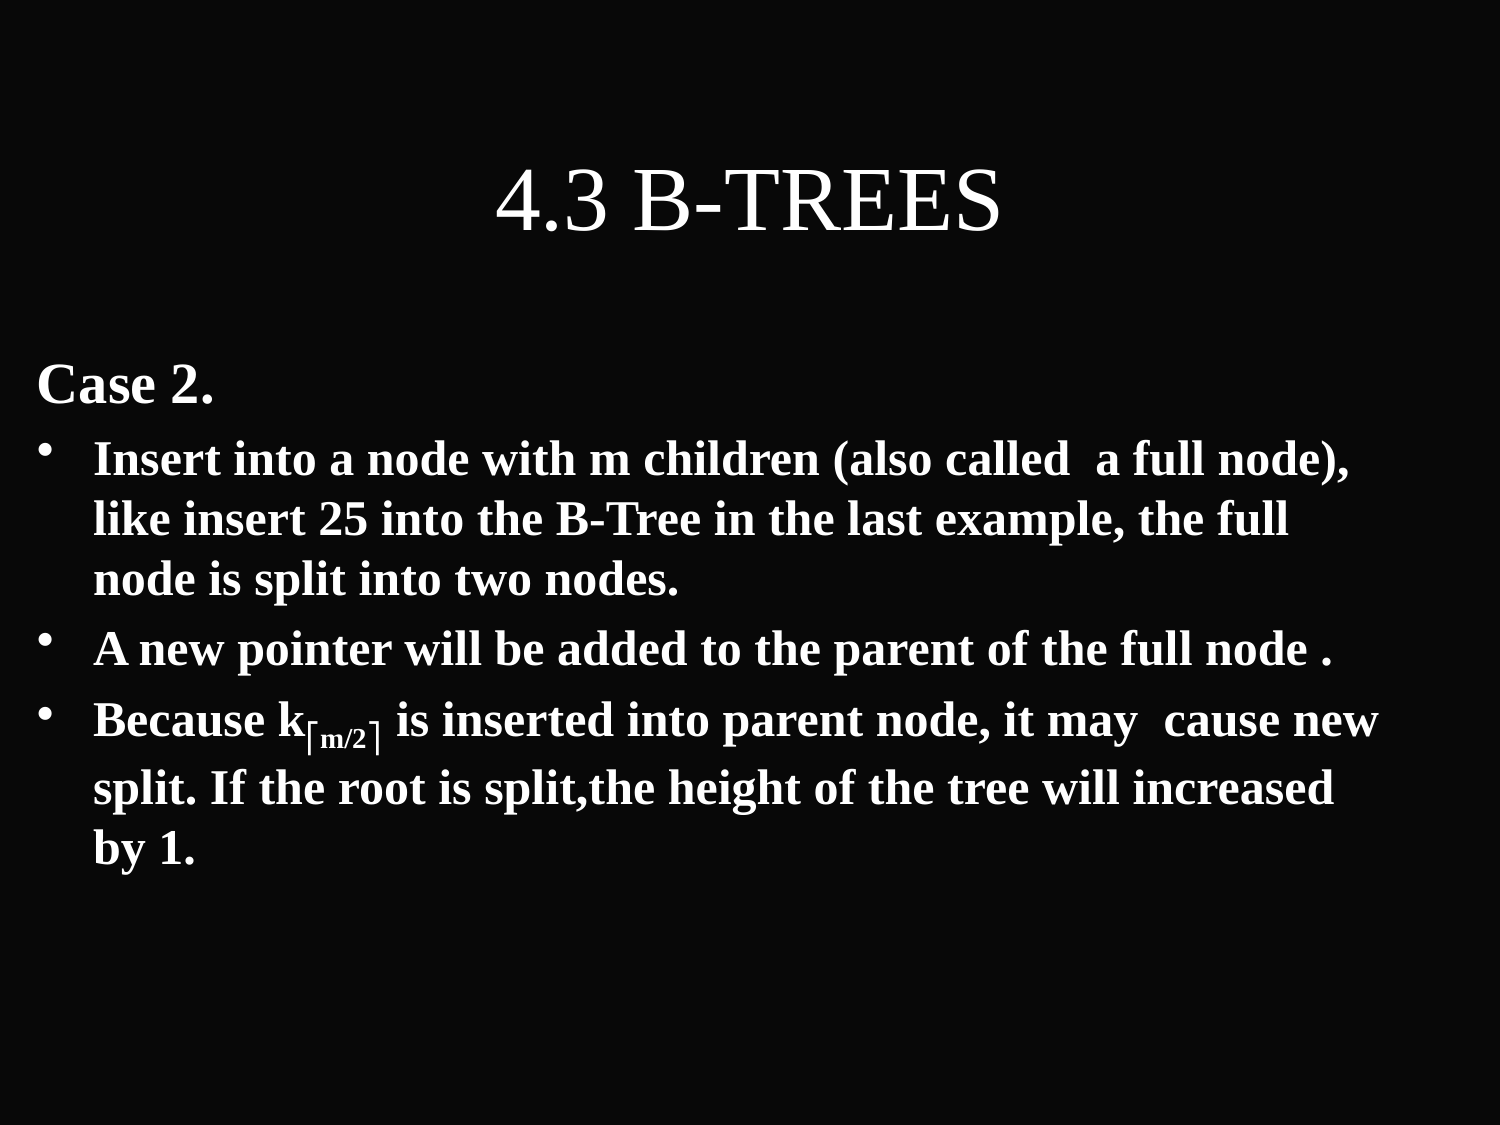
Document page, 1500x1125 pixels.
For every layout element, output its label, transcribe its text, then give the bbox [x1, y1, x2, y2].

title 4.3 B-TREES [111, 99, 1388, 288]
list Case 2. Insert into a node with m children (also called a full node), like insert 25 into the B-Tree in the last example, the full node is split into two nodes. A new pointer will be added to the parent of the full node . Because k⎡m/2⎤ is inserted into parent node, it may cause new split. If the root is split,the height of the tree will increased by 1. [28, 336, 1388, 1051]
